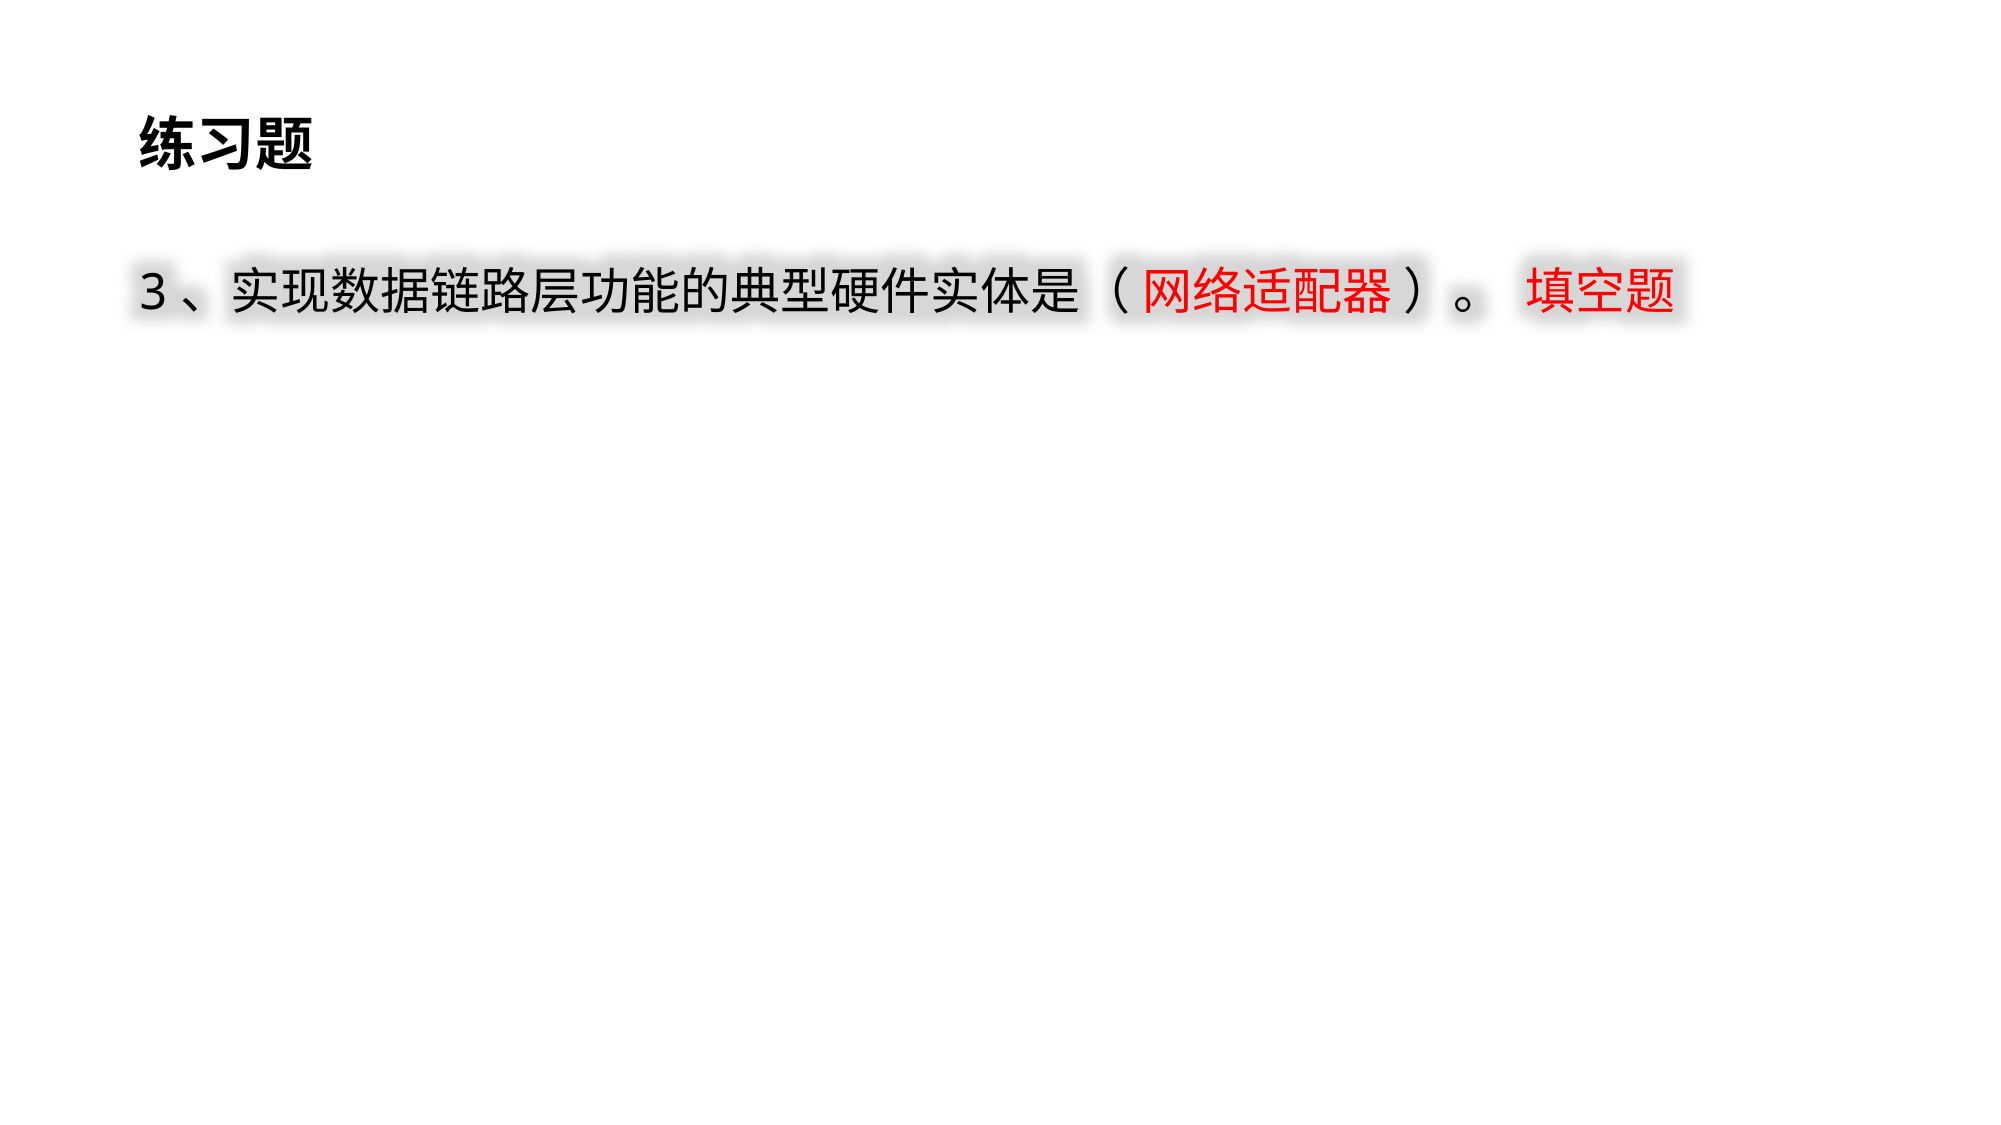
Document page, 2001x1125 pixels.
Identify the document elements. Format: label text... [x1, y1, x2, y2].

text_box 练习题 [120, 97, 1568, 187]
text_box 3、实现数据链路层功能的典型硬件实体是（ 网络适配器 ）。 填空题 [120, 219, 1839, 1047]
